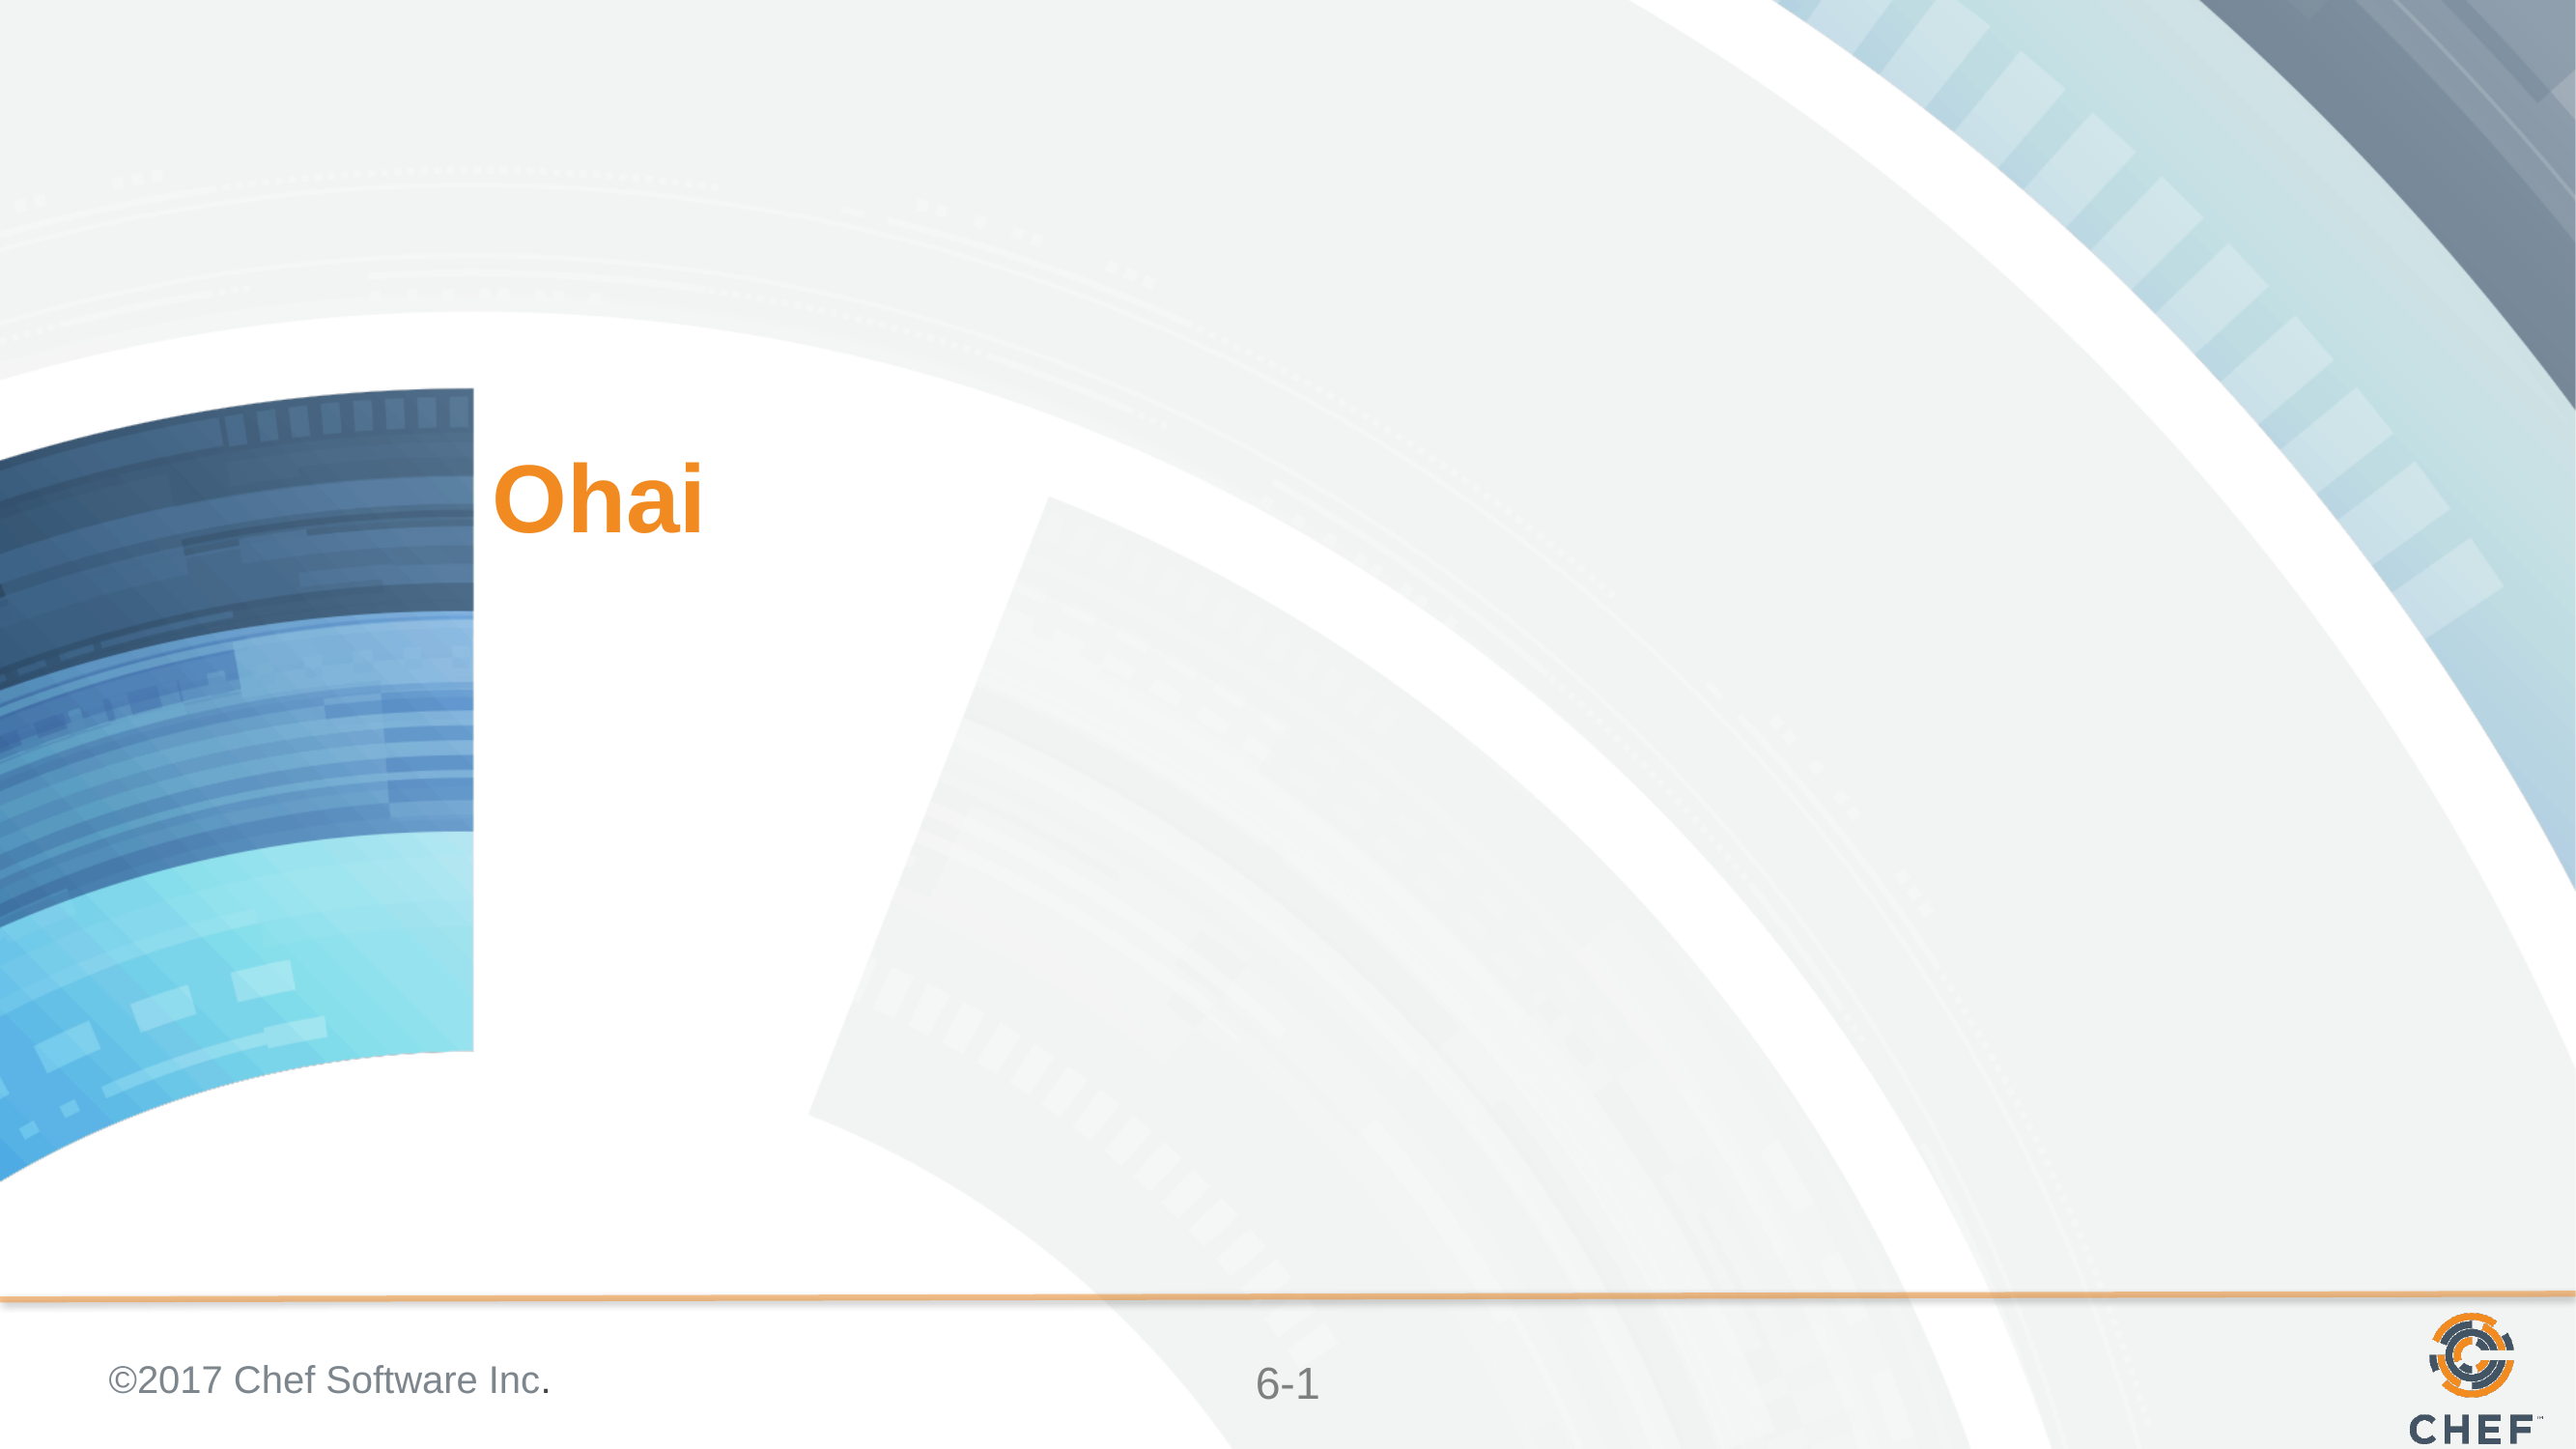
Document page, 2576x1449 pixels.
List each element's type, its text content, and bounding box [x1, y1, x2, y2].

picture [0, 0, 2576, 1296]
picture [0, 1297, 2576, 1449]
title Ohai [477, 395, 2217, 608]
